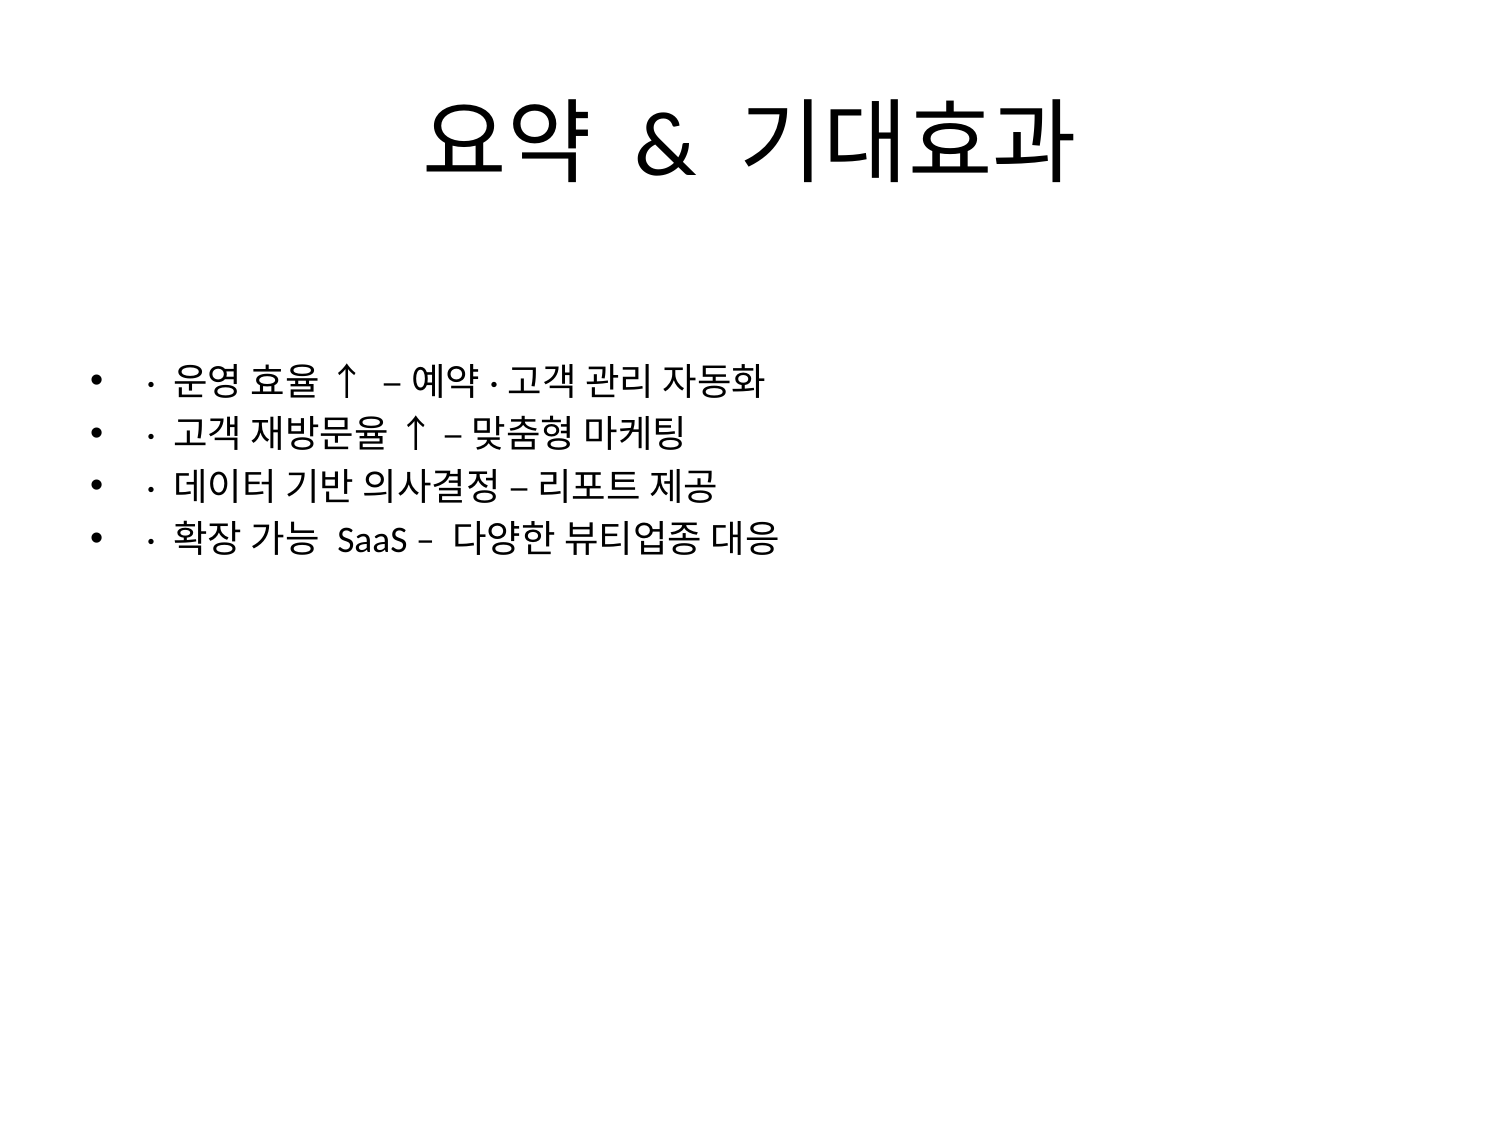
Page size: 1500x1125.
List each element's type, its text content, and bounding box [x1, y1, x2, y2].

title 요약 & 기대효과 [75, 45, 1425, 233]
list · 운영 효율 ↑ – 예약·고객 관리 자동화 · 고객 재방문율 ↑ – 맞춤형 마케팅 · 데이터 기반 의사결정 – 리포트 제공 · 확장 가능 SaaS – 다양한 뷰티업종 대응 [75, 262, 1425, 1005]
